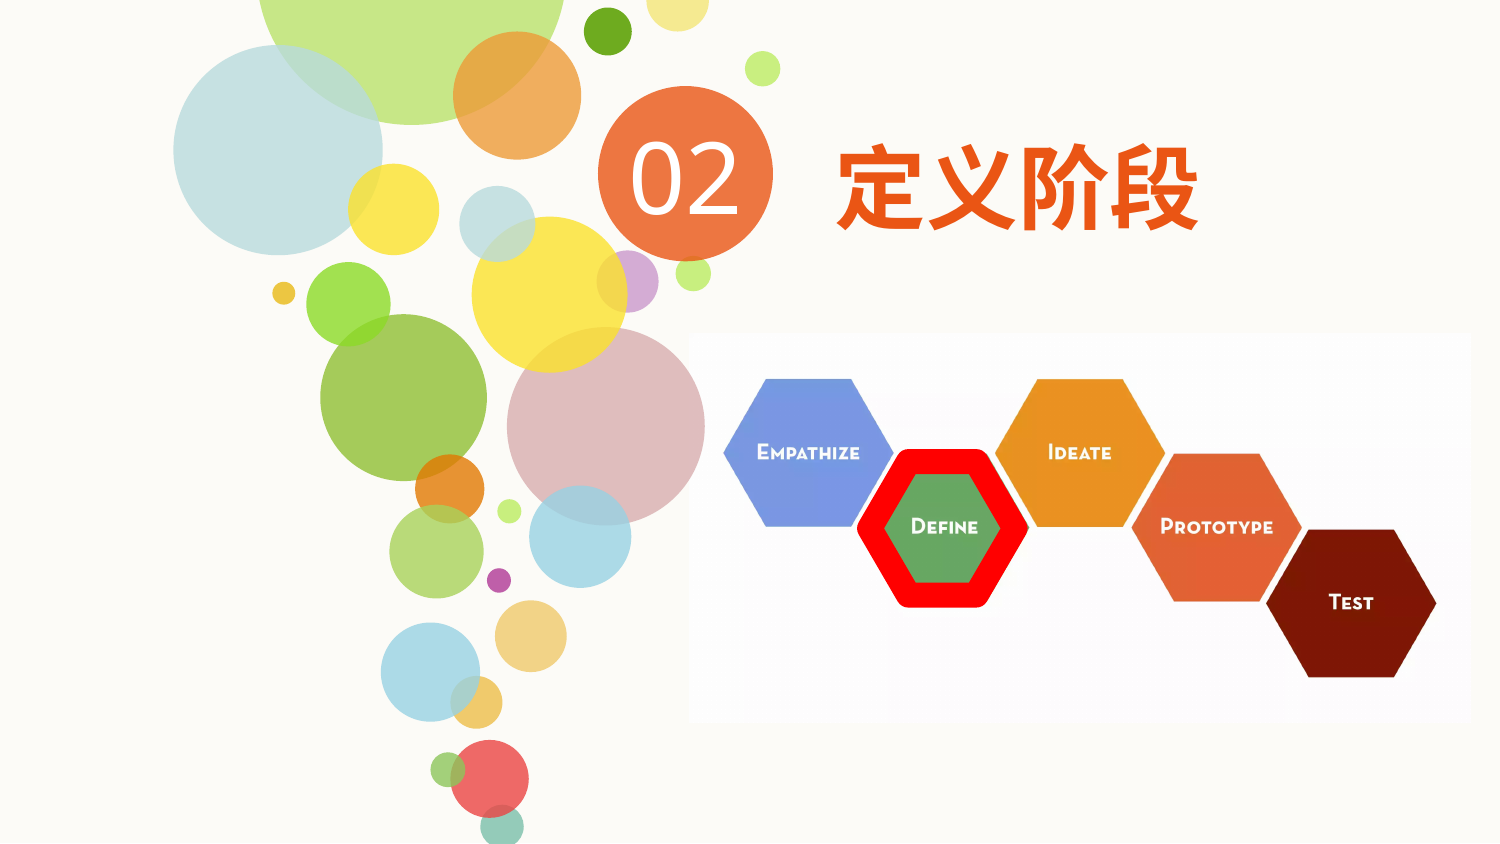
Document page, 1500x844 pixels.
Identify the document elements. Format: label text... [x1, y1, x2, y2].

text_box 定义阶段 [834, 130, 1263, 241]
text_box [389, 504, 484, 599]
text_box [259, 0, 564, 125]
text_box [320, 314, 487, 482]
text_box [506, 328, 684, 523]
text_box [415, 454, 485, 517]
text_box [173, 45, 383, 256]
text_box [451, 739, 529, 818]
text_box [380, 622, 481, 722]
text_box 02 [625, 114, 746, 235]
text_box [453, 31, 582, 160]
text_box [675, 260, 712, 292]
text_box [583, 7, 632, 56]
text_box [471, 216, 628, 373]
text_box [597, 86, 773, 262]
text_box [348, 163, 440, 256]
text_box [616, 250, 659, 313]
text_box [454, 676, 503, 729]
text_box [494, 600, 567, 673]
text_box [306, 262, 391, 347]
text_box [646, 0, 709, 32]
text_box [480, 809, 524, 844]
text_box [744, 51, 781, 87]
text_box [272, 281, 296, 305]
picture [689, 333, 1471, 724]
text_box [497, 499, 522, 524]
text_box [459, 185, 536, 262]
text_box [430, 752, 466, 788]
text_box [529, 485, 632, 588]
text_box [486, 568, 511, 593]
